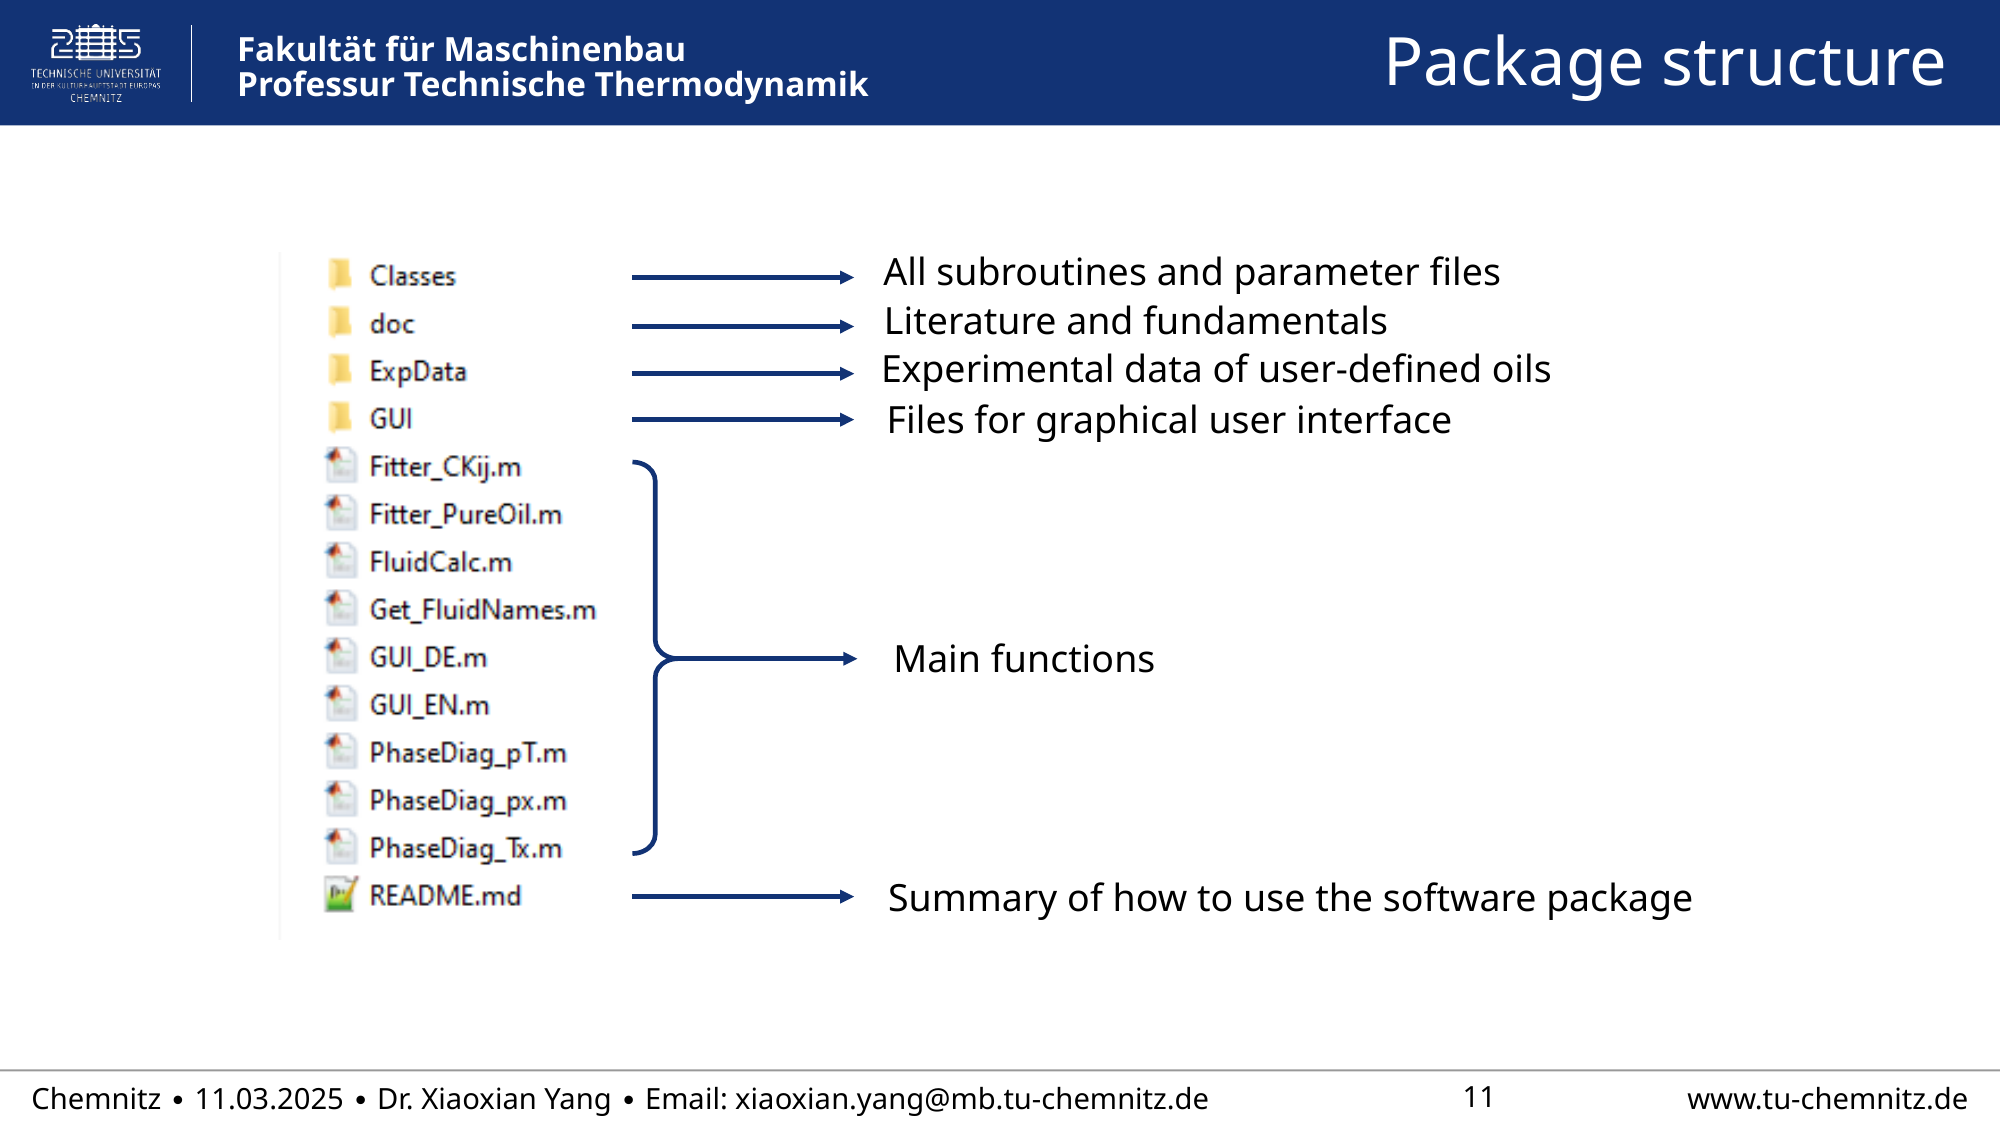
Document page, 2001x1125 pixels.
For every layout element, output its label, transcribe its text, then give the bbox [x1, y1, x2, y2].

picture [31, 24, 161, 102]
text_box Package structure [1074, 20, 1964, 116]
text_box All subroutines and parameter files [868, 240, 1517, 301]
text_box Experimental data of user-defined oils [866, 337, 1578, 398]
text_box Files for graphical user interface [871, 388, 1468, 449]
picture [277, 252, 695, 940]
text_box Main functions [878, 627, 1171, 688]
text_box Literature and fundamentals [869, 289, 1414, 337]
text_box Summary of how to use the software package [873, 866, 1709, 927]
